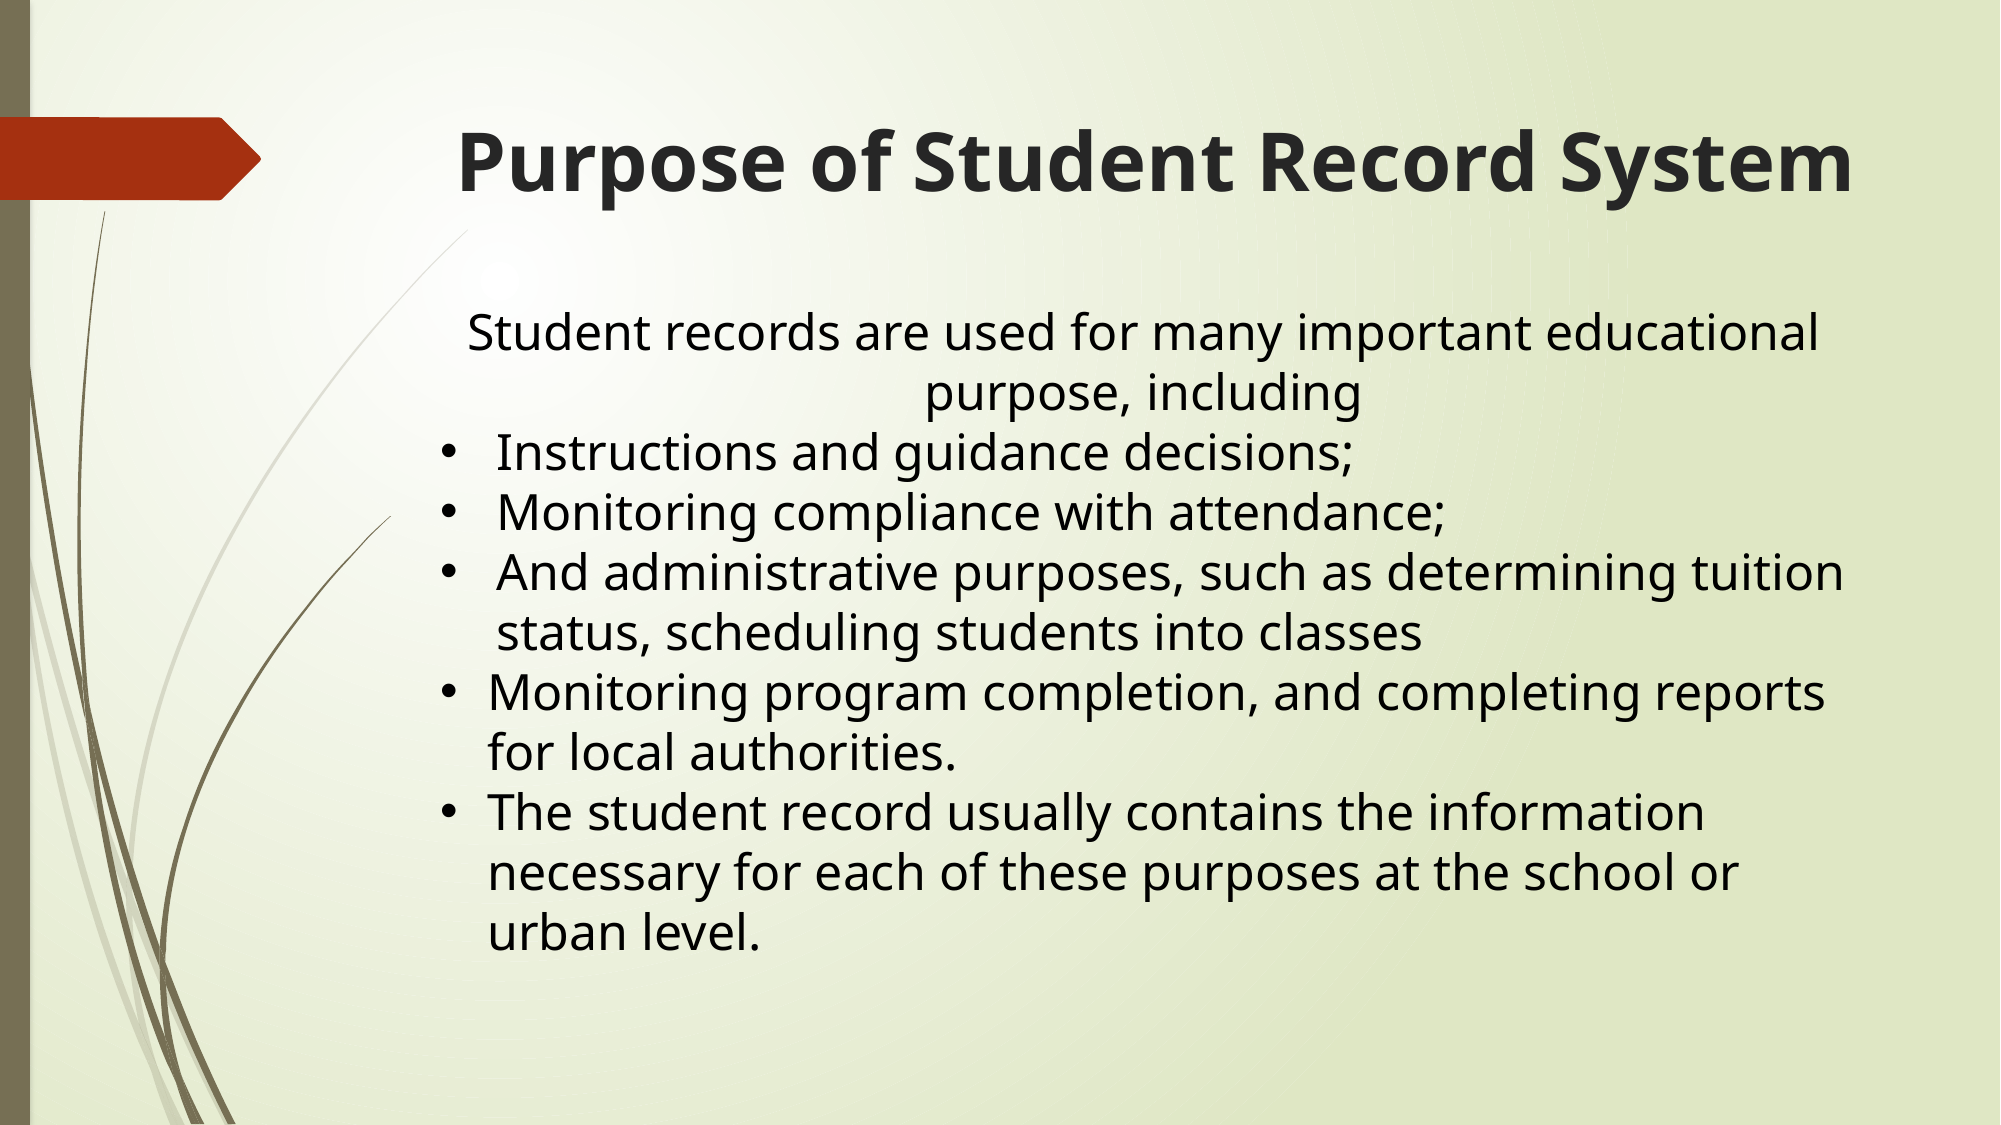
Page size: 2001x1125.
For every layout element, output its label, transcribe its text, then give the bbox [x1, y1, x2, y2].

title Purpose of Student Record System [425, 102, 1888, 313]
text_box Student records are used for many important educational purpose, including Instructions and guidance decisions; Monitoring compliance with attendance; And administrative purposes, such as determining tuition status, scheduling students into classes Monitoring program completion, and completing reports for local authorities. The student record usually contains the information necessary for each of these purposes at the school or urban level. [425, 292, 1864, 968]
